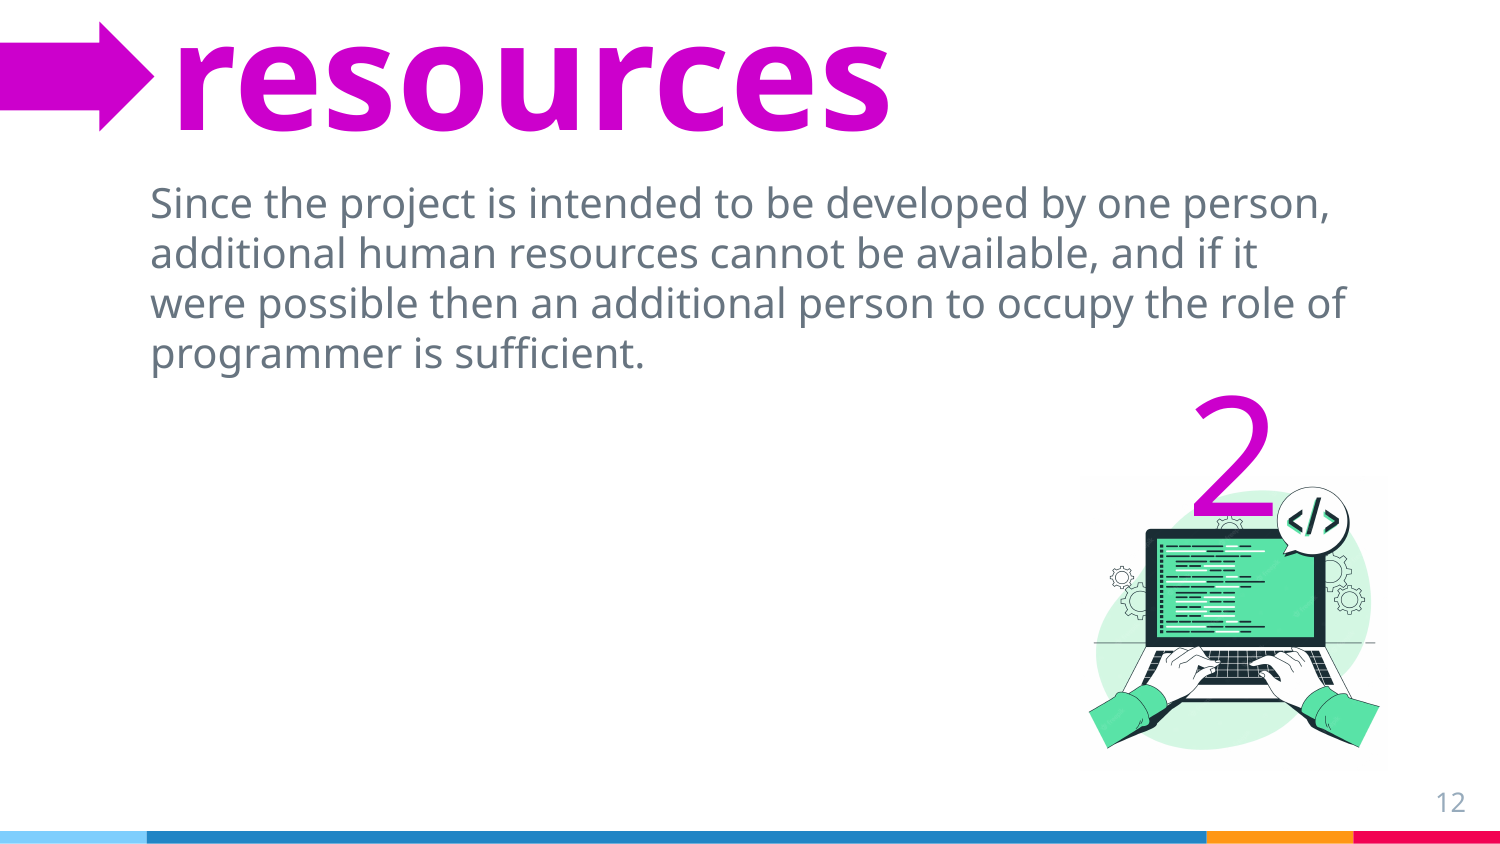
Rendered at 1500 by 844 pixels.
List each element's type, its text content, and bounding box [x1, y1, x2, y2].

text_box [0, 21, 155, 132]
subtitle Since the project is intended to be developed by one person, additional human resources cannot be available, and if it were possible then an additional person to occupy the role of programmer is sufficient. [135, 161, 1369, 238]
title Human resources [154, 28, 1388, 176]
picture [1079, 476, 1388, 771]
slide_number 12 [1391, 770, 1482, 822]
text_box 2 [1171, 342, 1297, 475]
